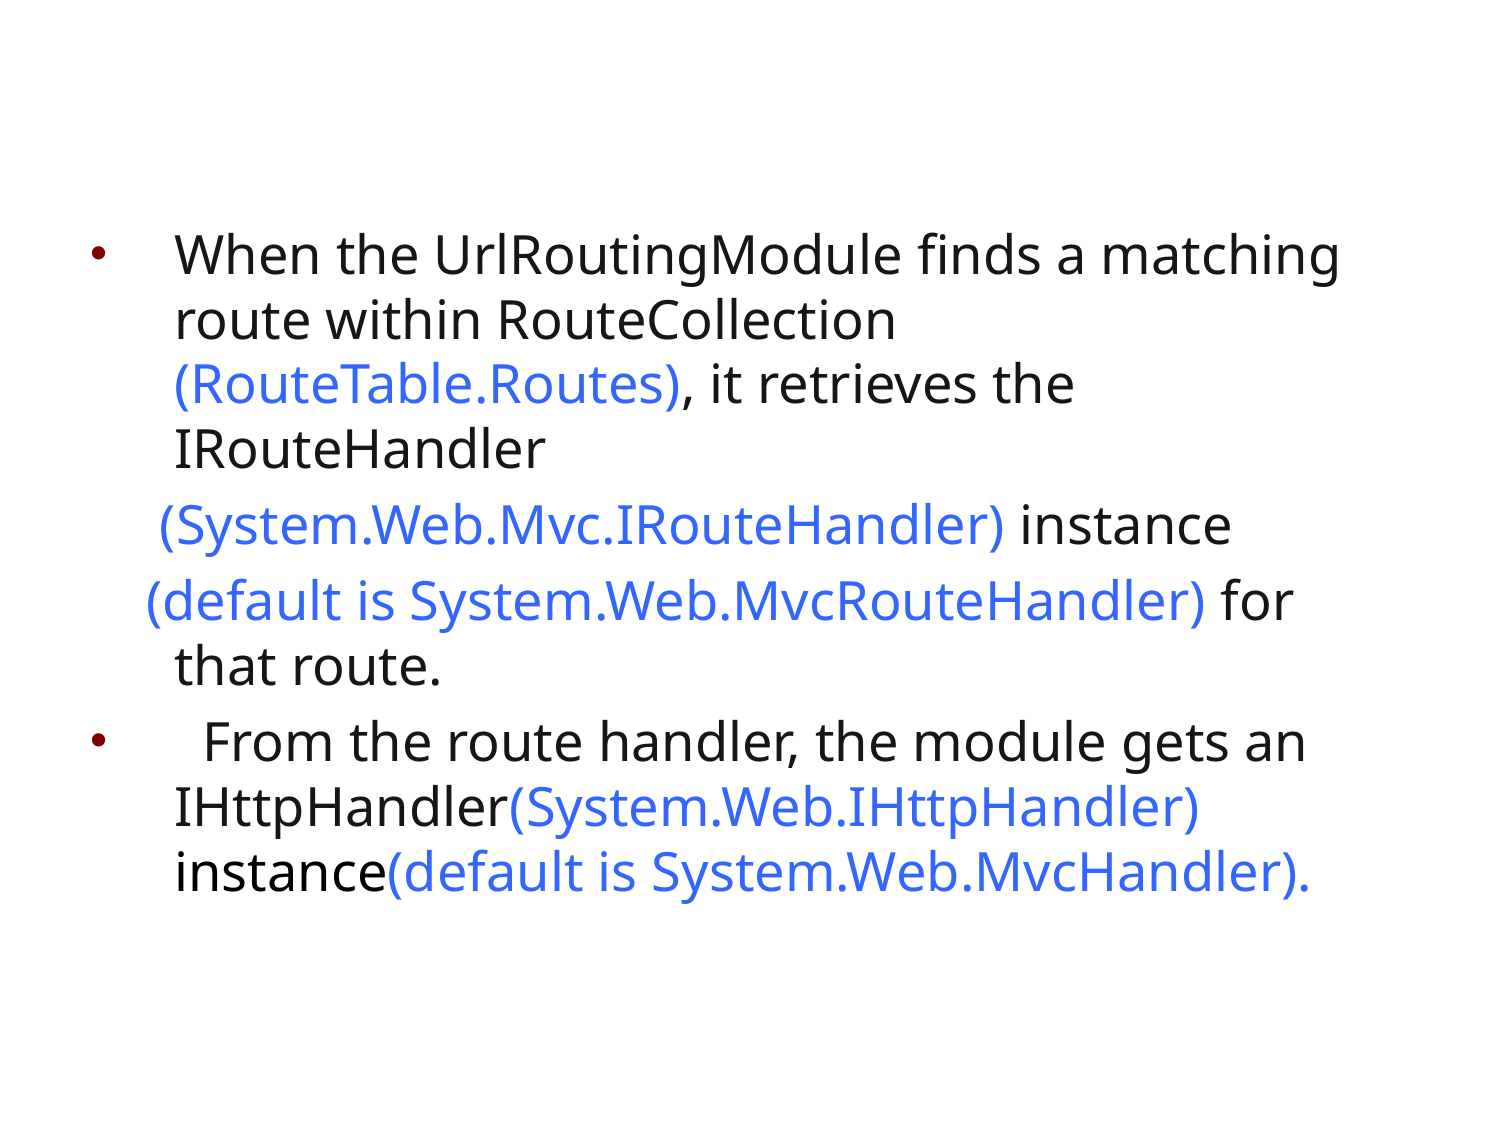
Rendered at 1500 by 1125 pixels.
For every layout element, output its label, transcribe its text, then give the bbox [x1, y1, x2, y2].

list When the UrlRoutingModule finds a matching route within RouteCollection (RouteTable.Routes), it retrieves the IRouteHandler (System.Web.Mvc.IRouteHandler) instance (default is System.Web.MvcRouteHandler) for that route. From the route handler, the module gets an IHttpHandler(System.Web.IHttpHandler) instance(default is System.Web.MvcHandler). [74, 212, 1426, 1063]
